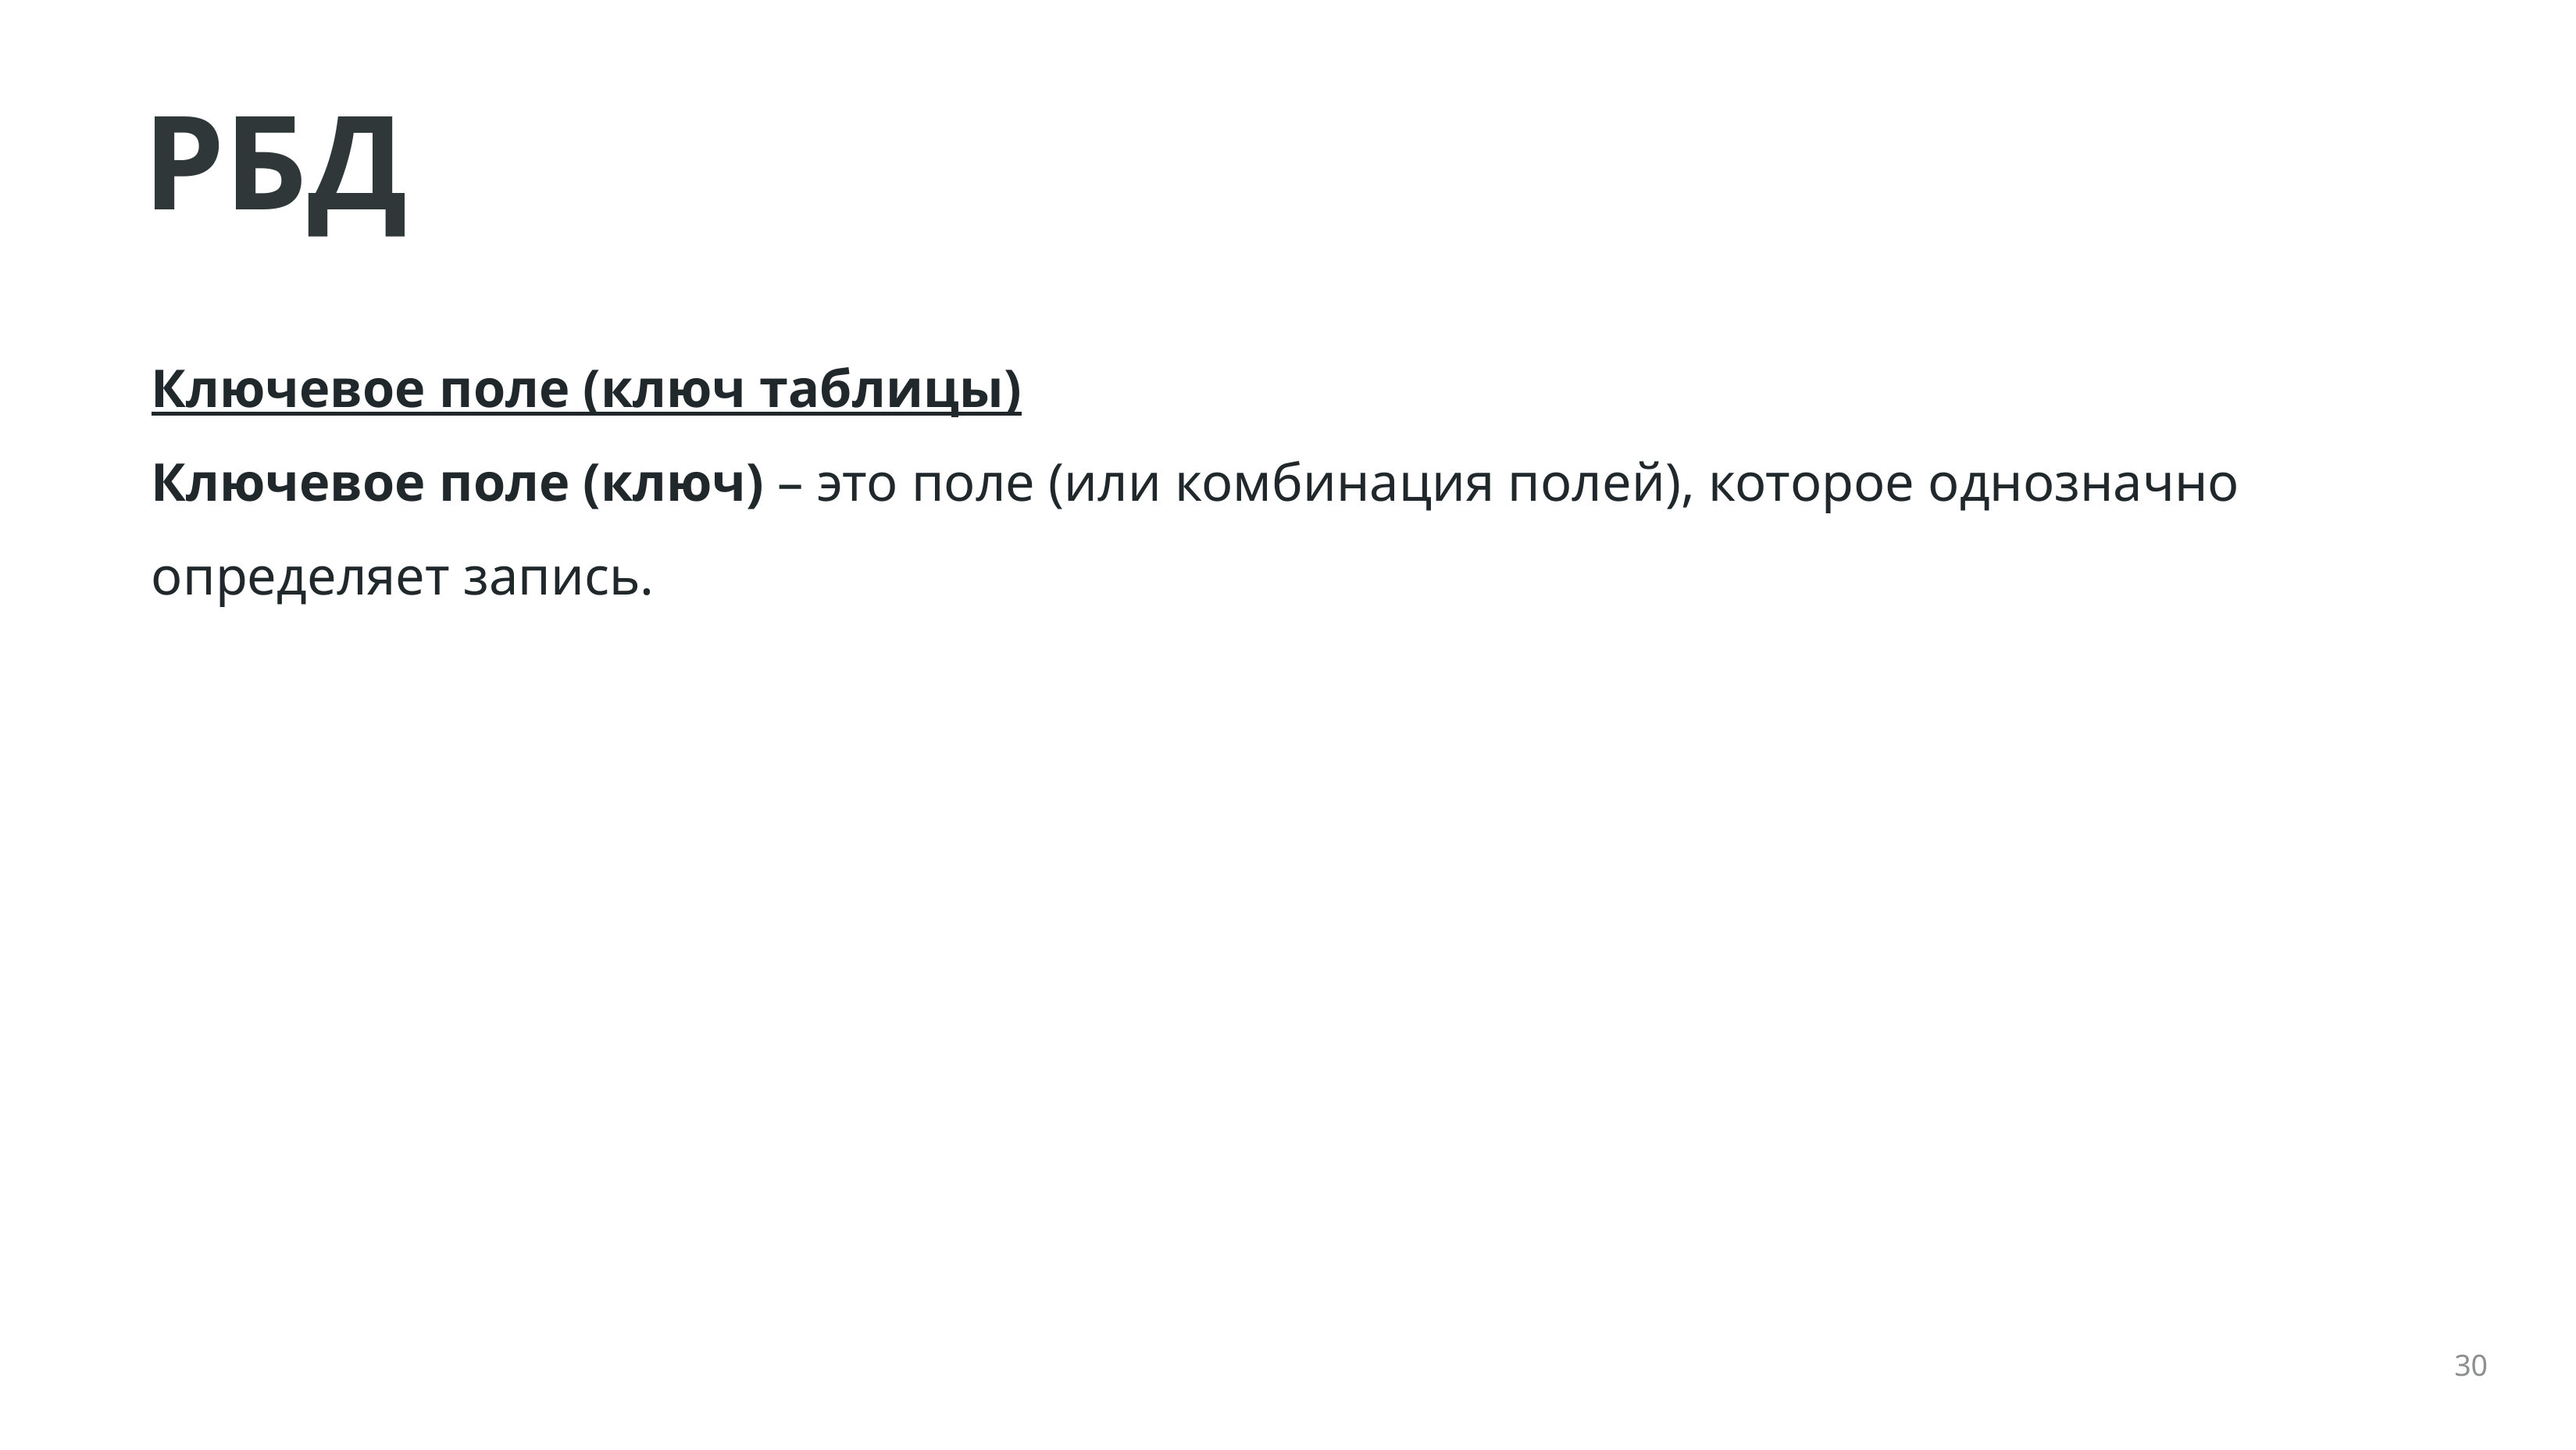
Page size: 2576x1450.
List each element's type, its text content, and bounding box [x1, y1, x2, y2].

title РБД [142, 80, 2396, 238]
text_box Ключевое поле (ключ таблицы) Ключевое поле (ключ) – это поле (или комбинация полей), которое однозначно определяет запись. [140, 318, 2377, 612]
slide_number 30 [2136, 1347, 2489, 1383]
